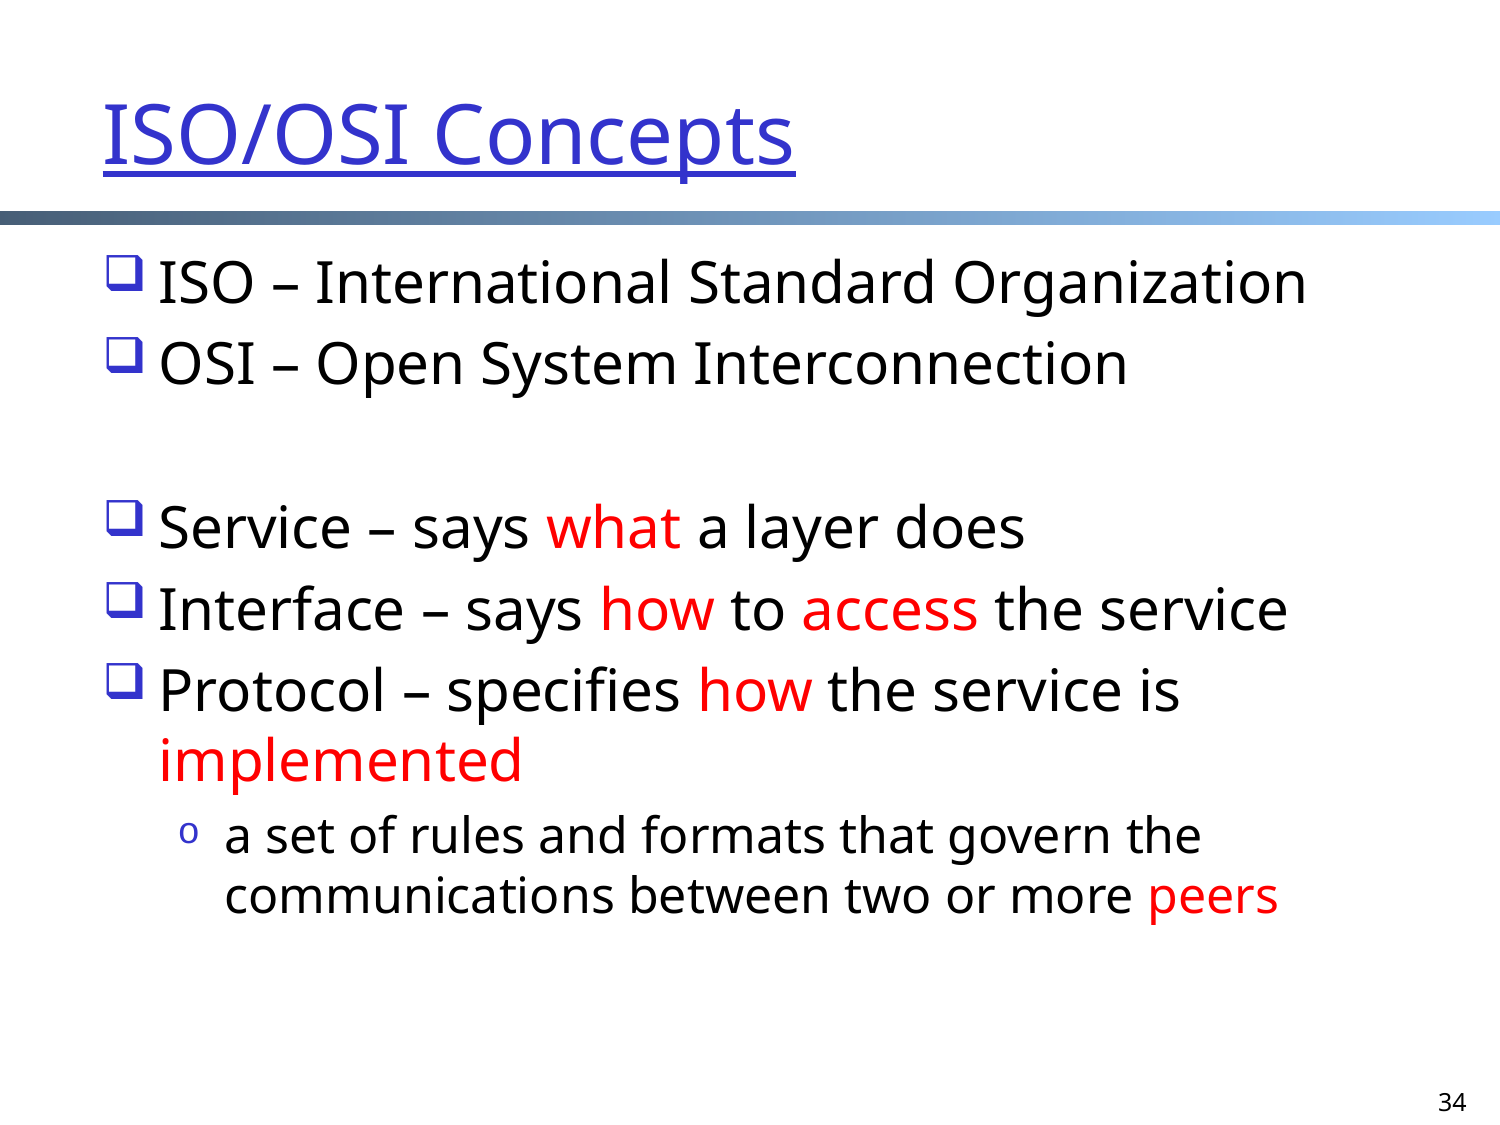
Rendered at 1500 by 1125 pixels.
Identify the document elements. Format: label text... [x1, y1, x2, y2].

text_box ISO – International Standard Organization OSI – Open System Interconnection Service – says what a layer does Interface – says how to access the service Protocol – specifies how the service is implemented a set of rules and formats that govern the communications between two or more peers [87, 237, 1413, 963]
text_box ISO/OSI Concepts [87, 37, 1363, 225]
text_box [1424, 212, 1428, 224]
slide_number 34 [1406, 1078, 1482, 1125]
